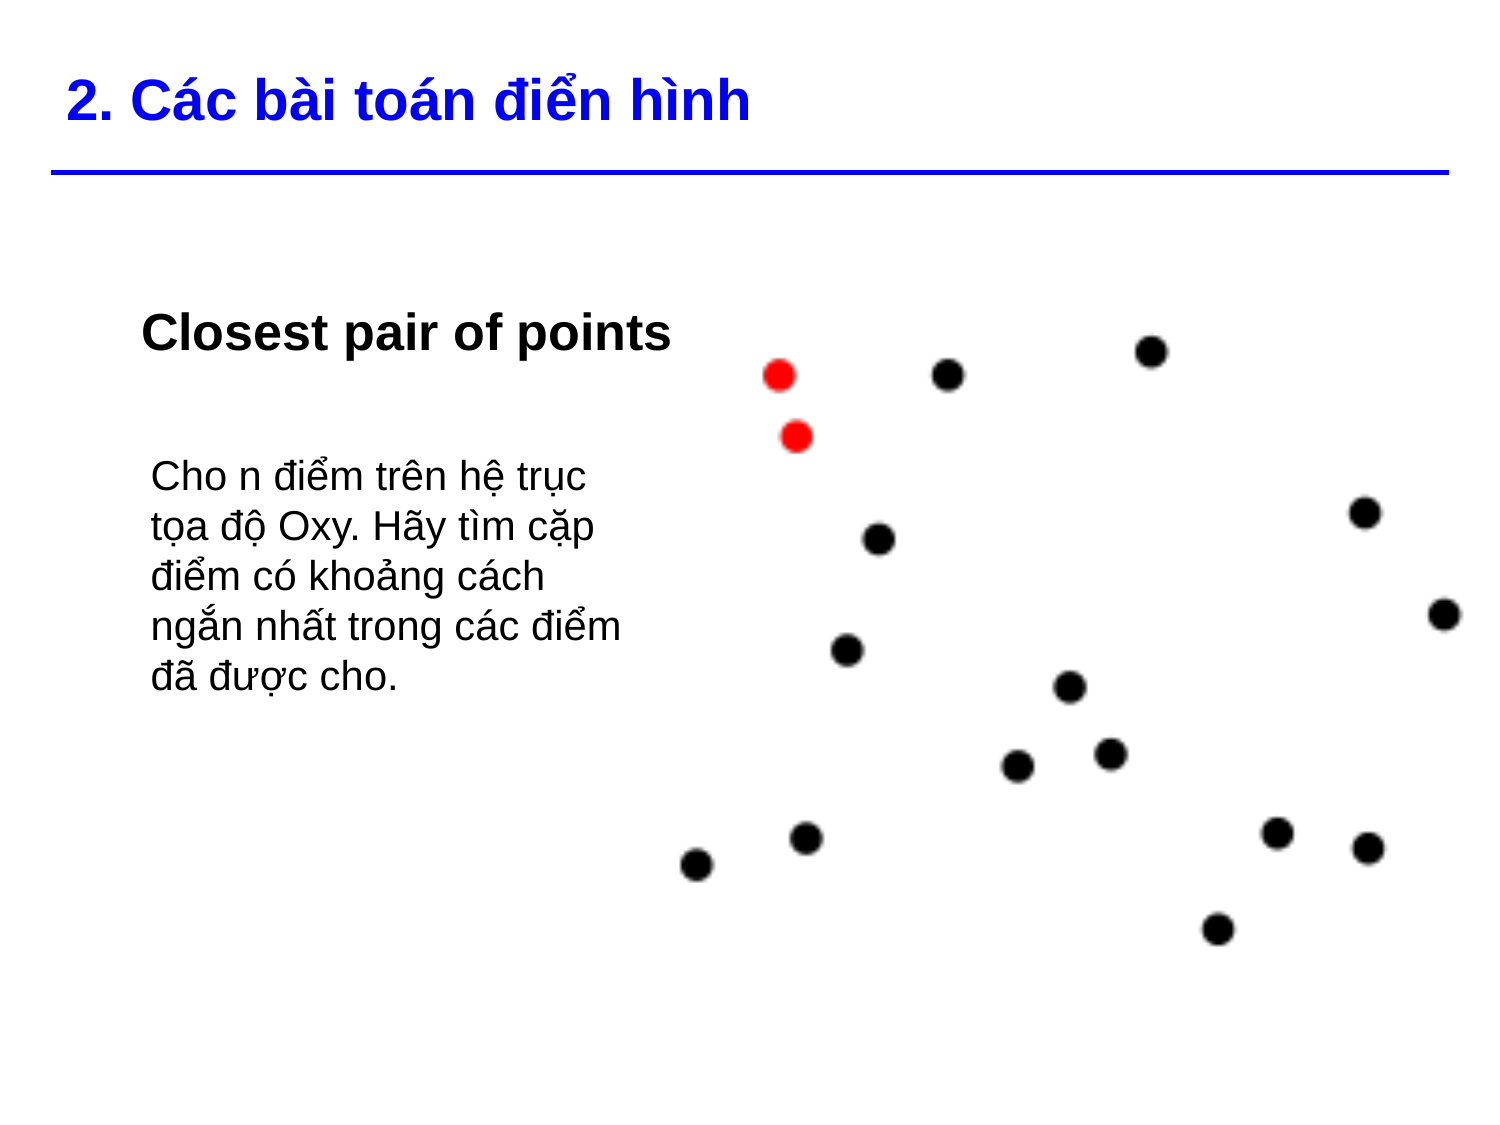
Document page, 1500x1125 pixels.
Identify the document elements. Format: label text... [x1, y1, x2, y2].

picture [652, 225, 1479, 1053]
title 2. Các bài toán điển hình [51, 47, 1449, 173]
text_box Cho n điểm trên hệ trục tọa độ Oxy. Hãy tìm cặp điểm có khoảng cách ngắn nhất trong các điểm đã được cho. [135, 433, 638, 909]
list Closest pair of points [51, 252, 647, 1000]
